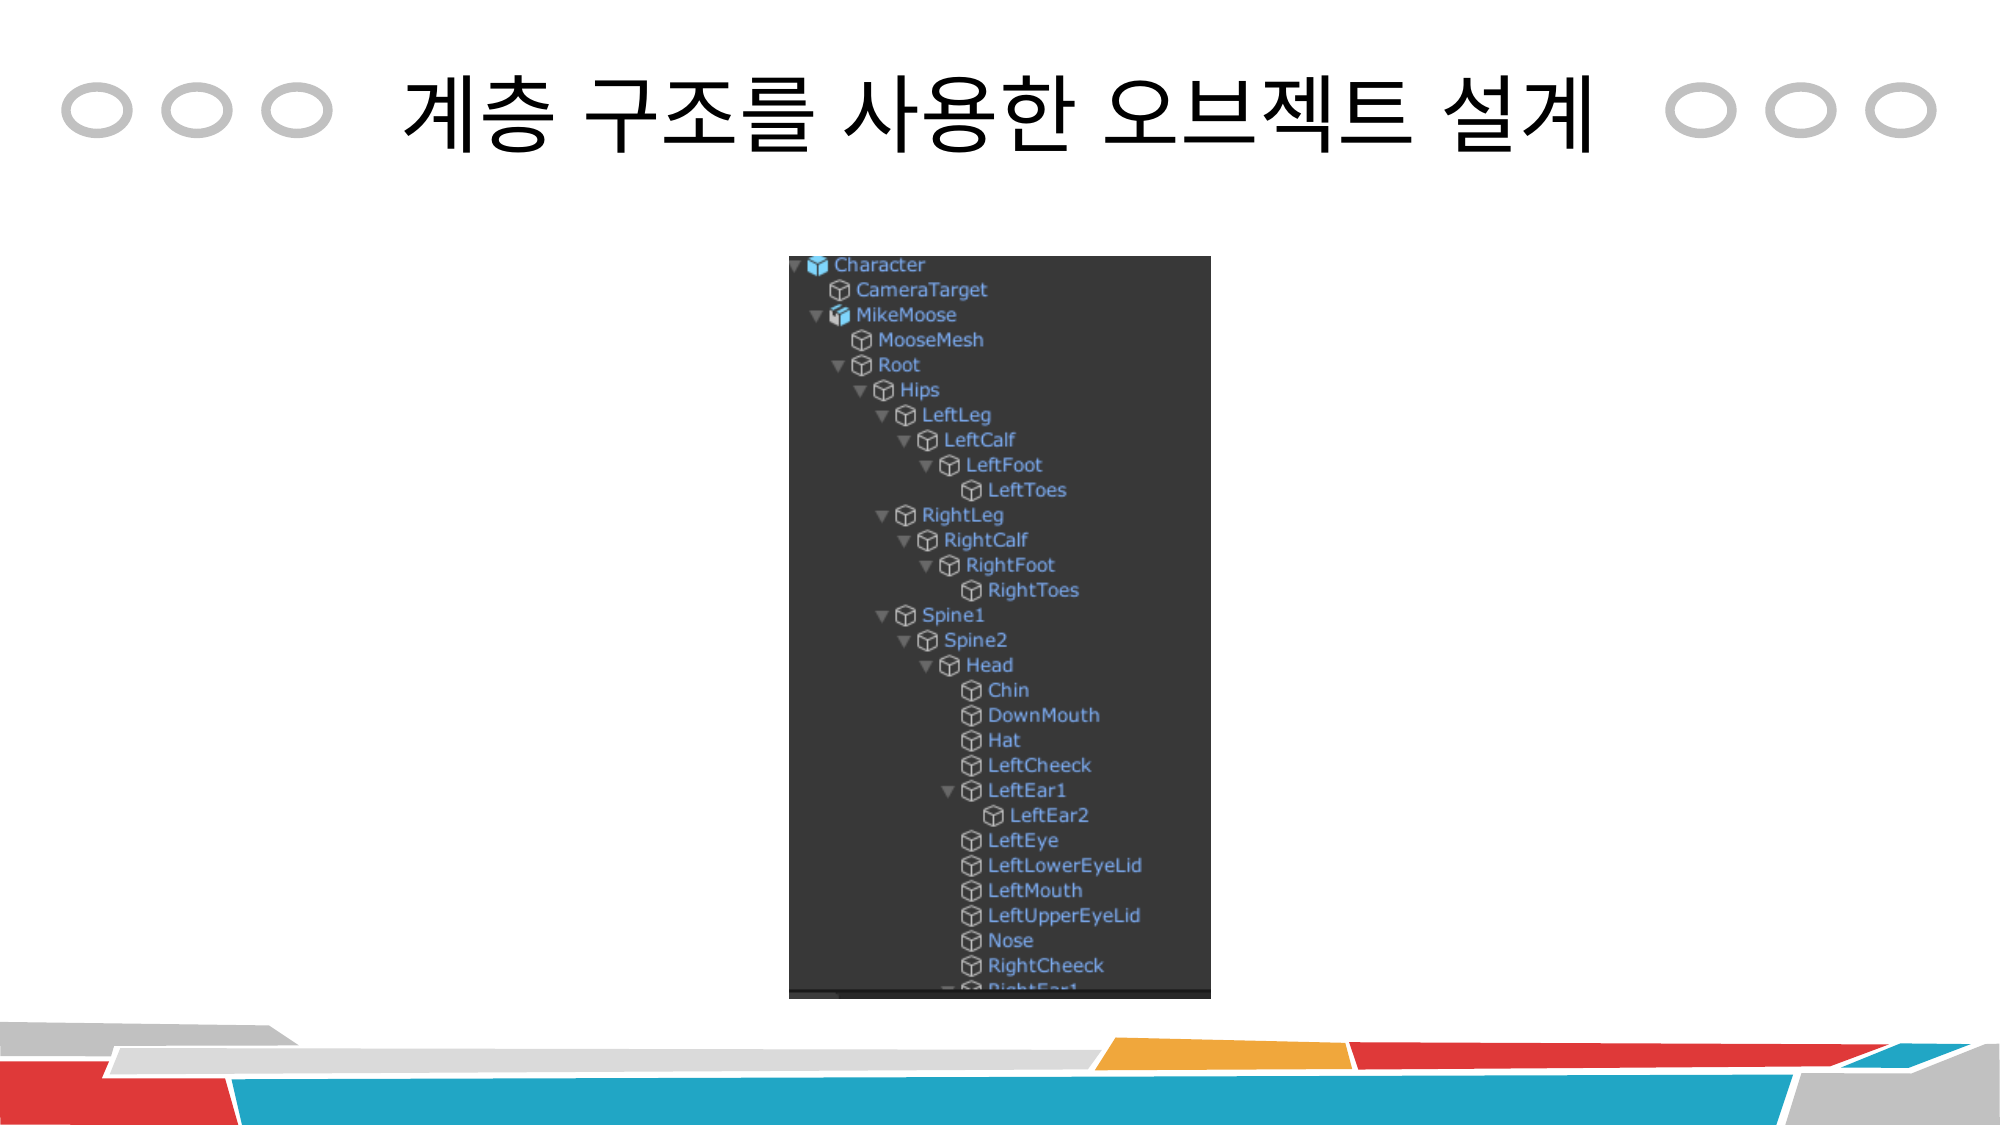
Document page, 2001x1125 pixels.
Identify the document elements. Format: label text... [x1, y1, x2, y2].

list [789, 256, 1211, 1000]
title 계층 구조를 사용한 오브젝트 설계 [350, 18, 1650, 206]
